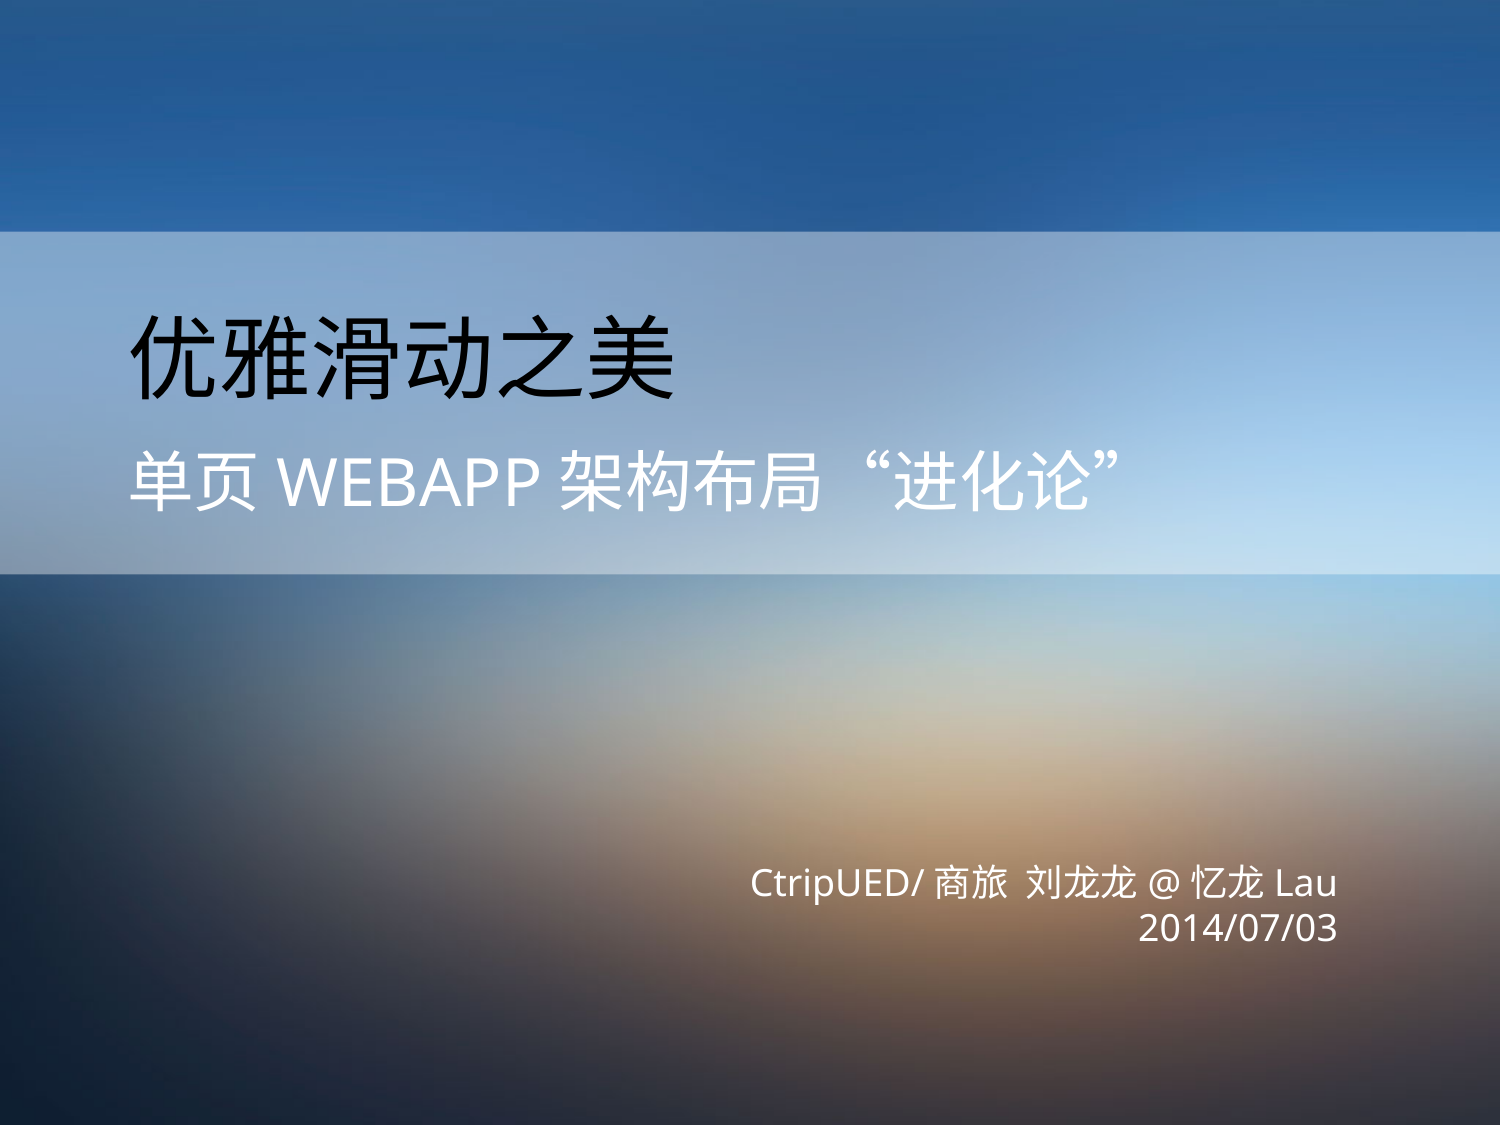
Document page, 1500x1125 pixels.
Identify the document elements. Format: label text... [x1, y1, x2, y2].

title 优雅滑动之美 [112, 255, 1388, 457]
subtitle 单页WEBAPP架构布局“进化论” [112, 432, 1376, 551]
picture [0, 0, 1500, 230]
picture [0, 576, 1500, 1125]
text_box CtripUED/商旅 刘龙龙@忆龙Lau 2014/07/03 [734, 851, 1353, 957]
text_box [0, 230, 1500, 576]
